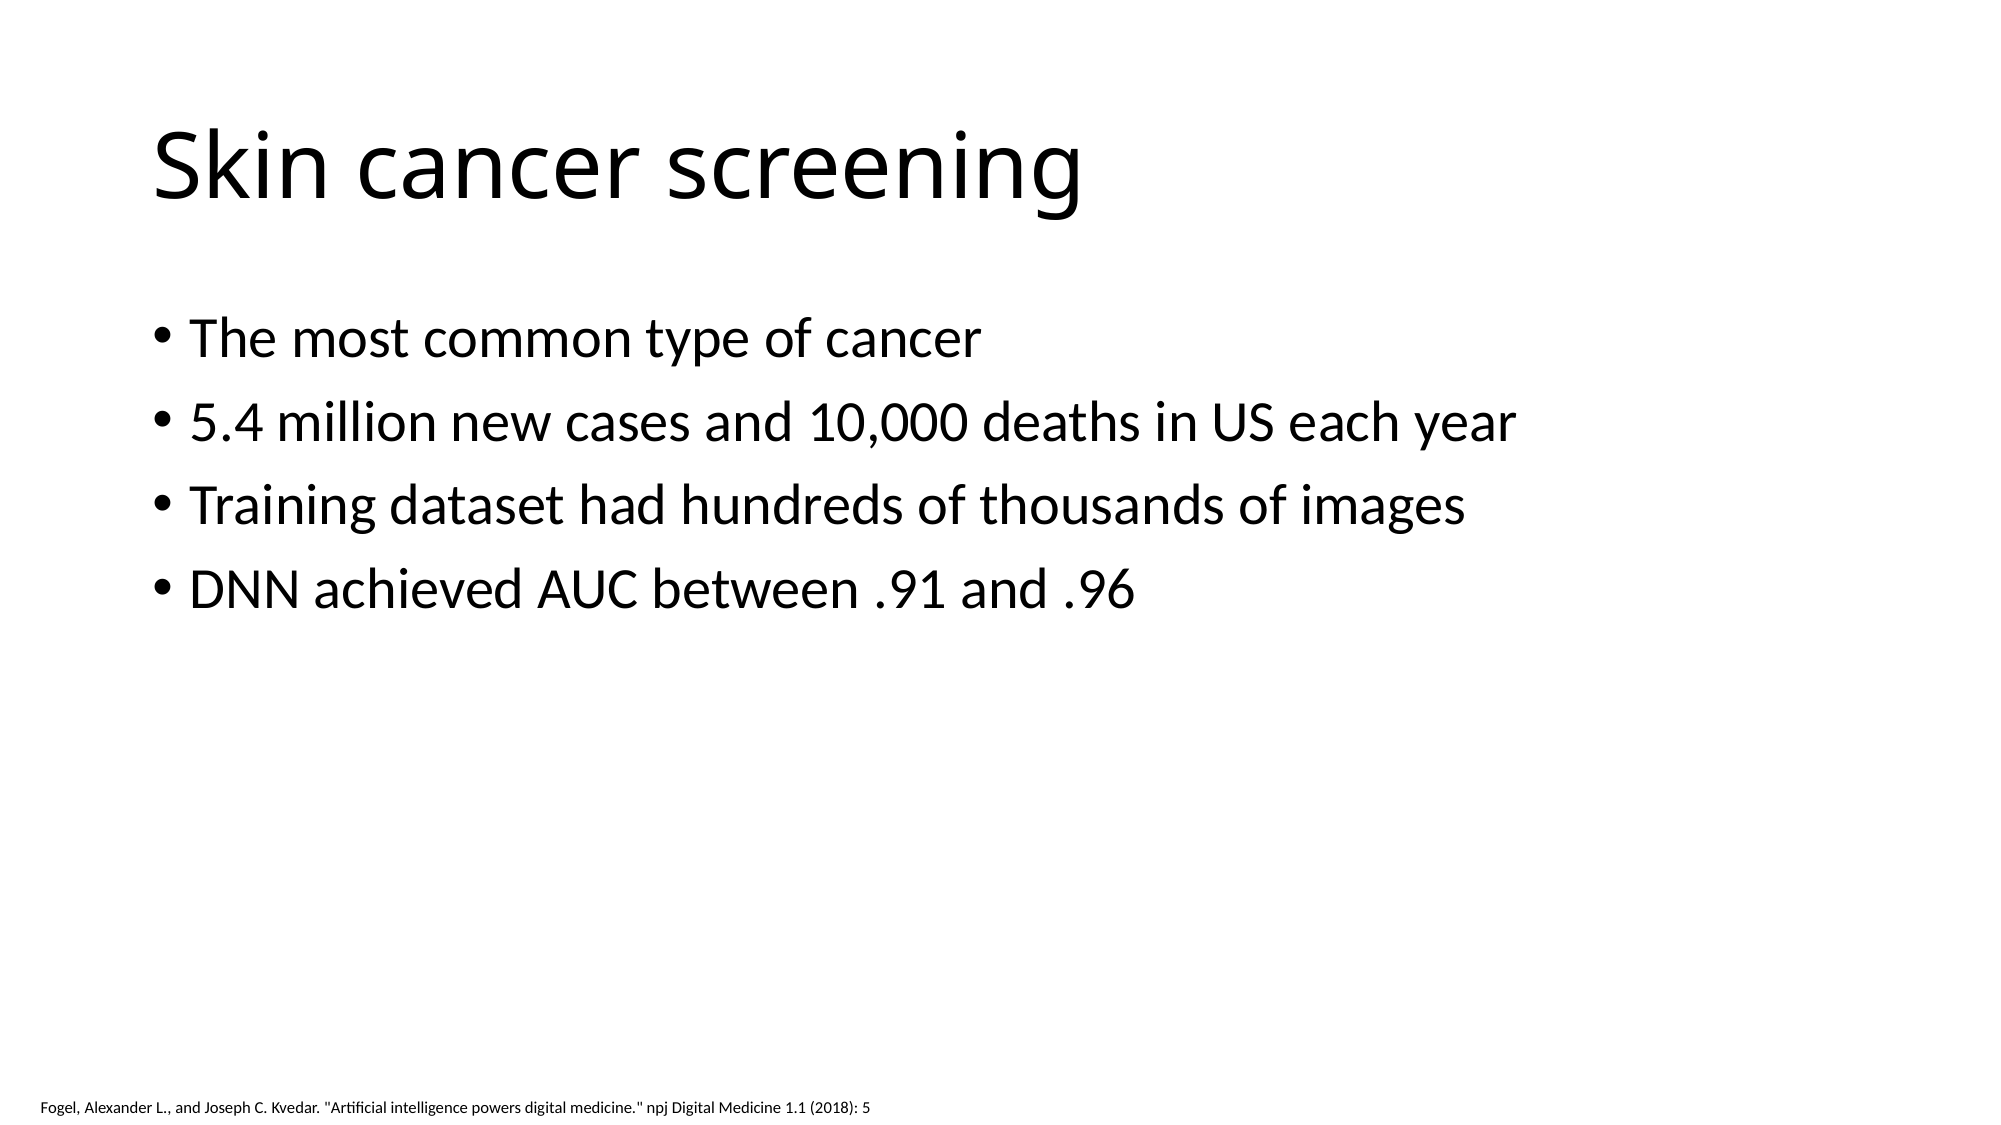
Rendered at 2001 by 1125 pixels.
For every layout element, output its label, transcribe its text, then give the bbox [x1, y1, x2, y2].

title Skin cancer screening [137, 59, 1863, 278]
text_box Fogel, Alexander L., and Joseph C. Kvedar. "Artificial intelligence powers digital medicine." npj Digital Medicine 1.1 (2018): 5 [25, 1089, 887, 1125]
list The most common type of cancer 5.4 million new cases and 10,000 deaths in US each year Training dataset had hundreds of thousands of images DNN achieved AUC between .91 and .96 [137, 299, 1863, 1014]
